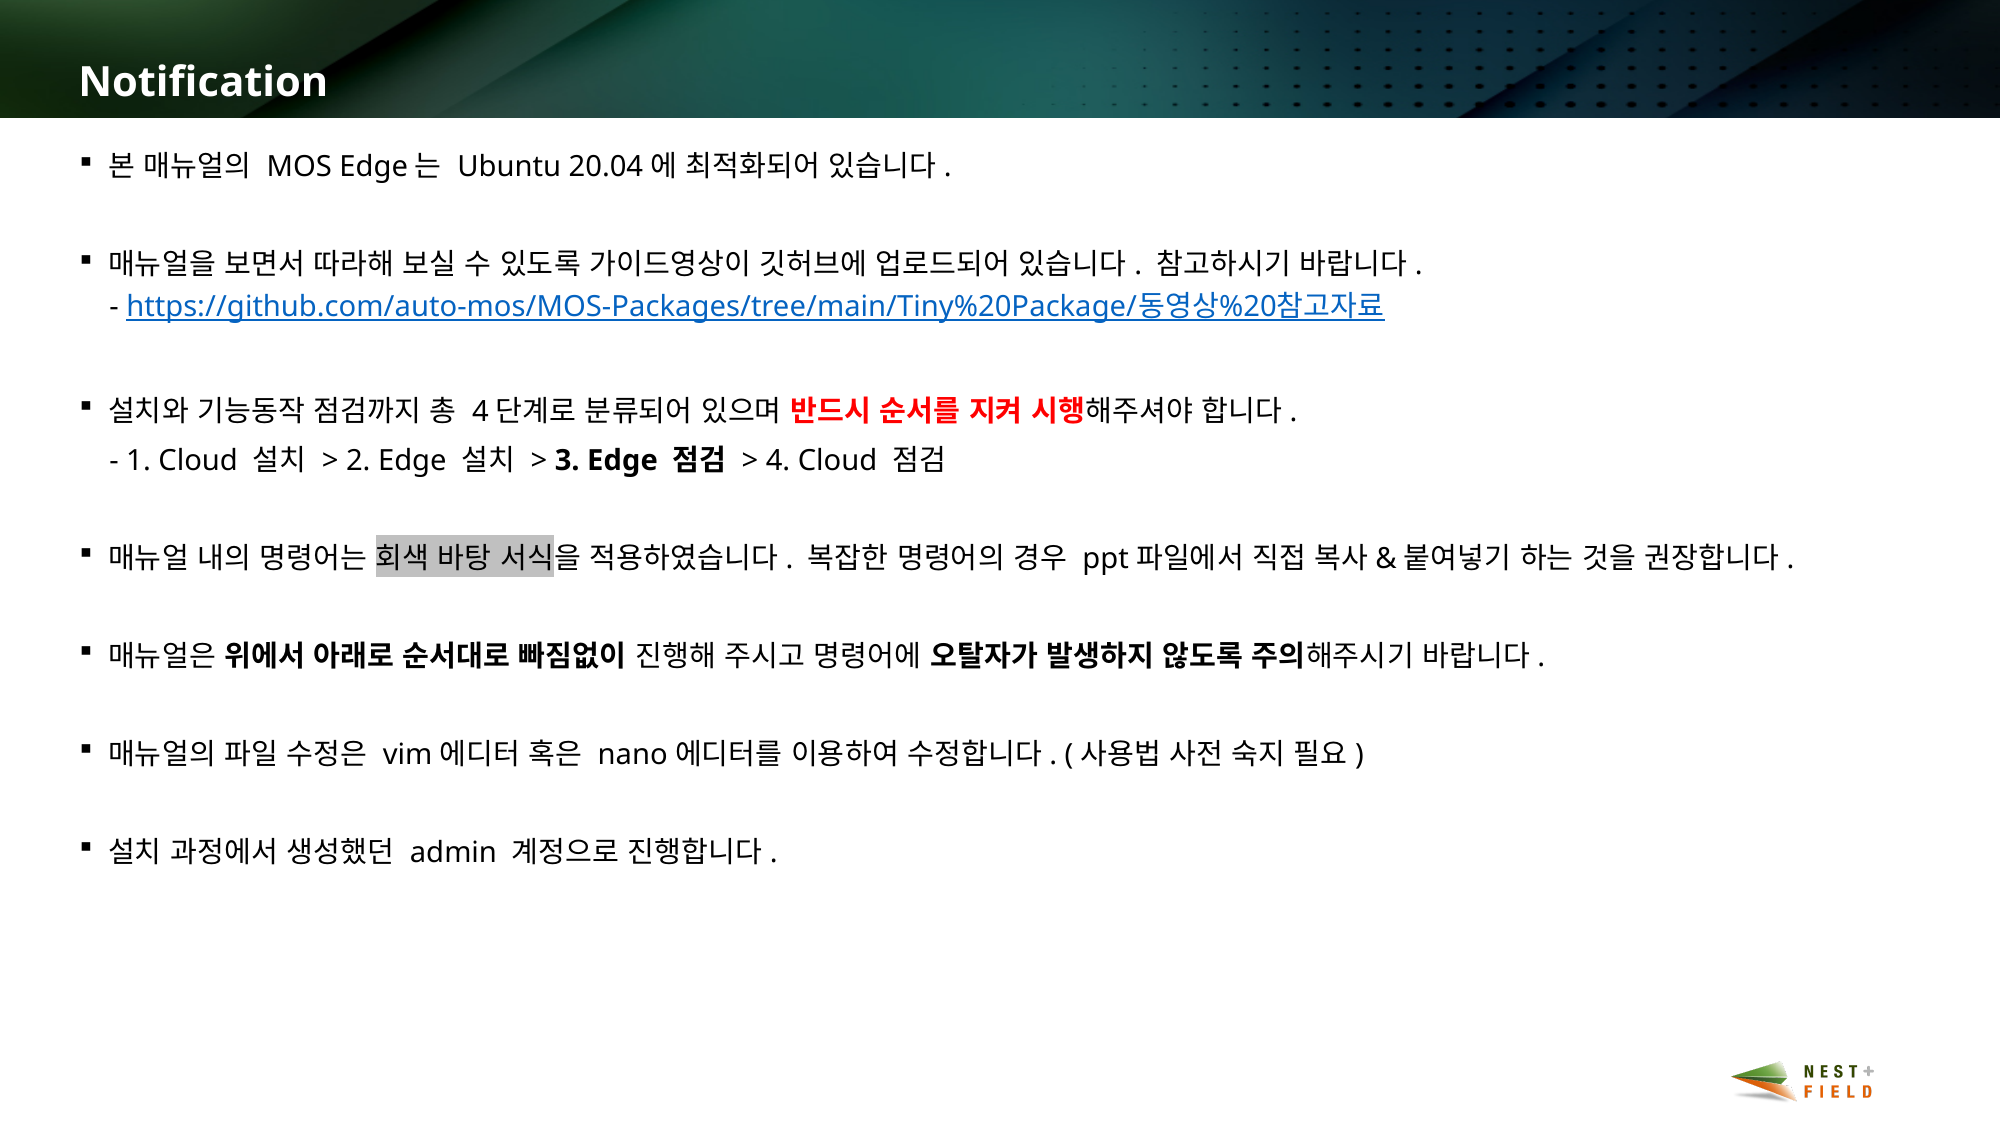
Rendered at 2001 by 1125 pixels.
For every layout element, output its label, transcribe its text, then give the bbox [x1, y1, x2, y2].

picture [1726, 1072, 1876, 1107]
picture [0, 0, 2000, 118]
text_box Notification [63, 47, 1075, 113]
text_box 본 매뉴얼의 MOS Edge는 Ubuntu 20.04에 최적화되어 있습니다. 매뉴얼을 보면서 따라해 보실 수 있도록 가이드영상이 깃허브에 업로드되어 있습니다. 참고하시기 바랍니다. - https://github.com/auto-mos/MOS-Packages/tree/main/Tiny%20Package/동영상%20참고자료 설치와 기능동작 점검까지 총 4단계로 분류되어 있으며 반드시 순서를 지켜 시행해주셔야 합니다. - 1. Cloud 설치 > 2. Edge 설치 > 3. Edge 점검 > 4. Cloud 점검 매뉴얼 내의 명령어는 회색 바탕 서식을 적용하였습니다. 복잡한 명령어의 경우 ppt파일에서 직접 복사&붙여넣기 하는 것을 권장합니다. 매뉴얼은 위에서 아래로 순서대로 빠짐없이 진행해 주시고 명령어에 오탈자가 발생하지 않도록 주의해주시기 바랍니다. 매뉴얼의 파일 수정은 vim에디터 혹은 nano에디터를 이용하여 수정합니다. (사용법 사전 숙지 필요) 설치 과정에서 생성했던 admin 계정으로 진행합니다. [64, 138, 2000, 1072]
